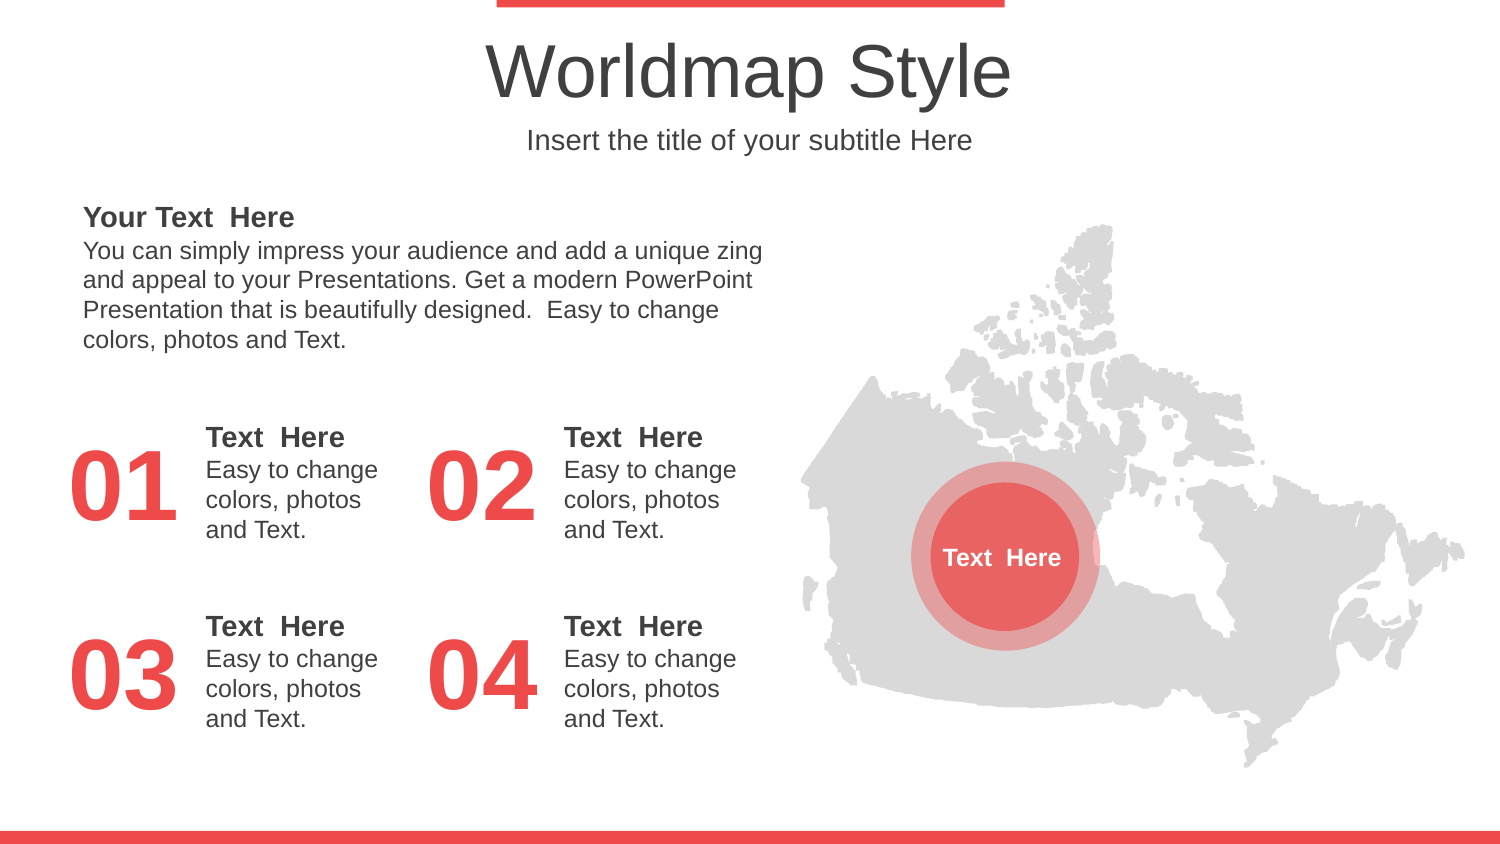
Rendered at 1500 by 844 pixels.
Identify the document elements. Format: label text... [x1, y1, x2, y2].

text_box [190, 409, 416, 552]
text_box 03 [51, 607, 185, 733]
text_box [548, 598, 774, 741]
list Insert the title of your subtitle Here [0, 114, 1500, 162]
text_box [67, 189, 802, 363]
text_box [548, 409, 774, 552]
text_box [190, 598, 416, 741]
text_box 04 [420, 607, 543, 733]
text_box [800, 223, 1465, 768]
text_box 02 [420, 418, 543, 544]
list Worldmap Style [0, 20, 1500, 114]
text_box 01 [51, 418, 185, 544]
